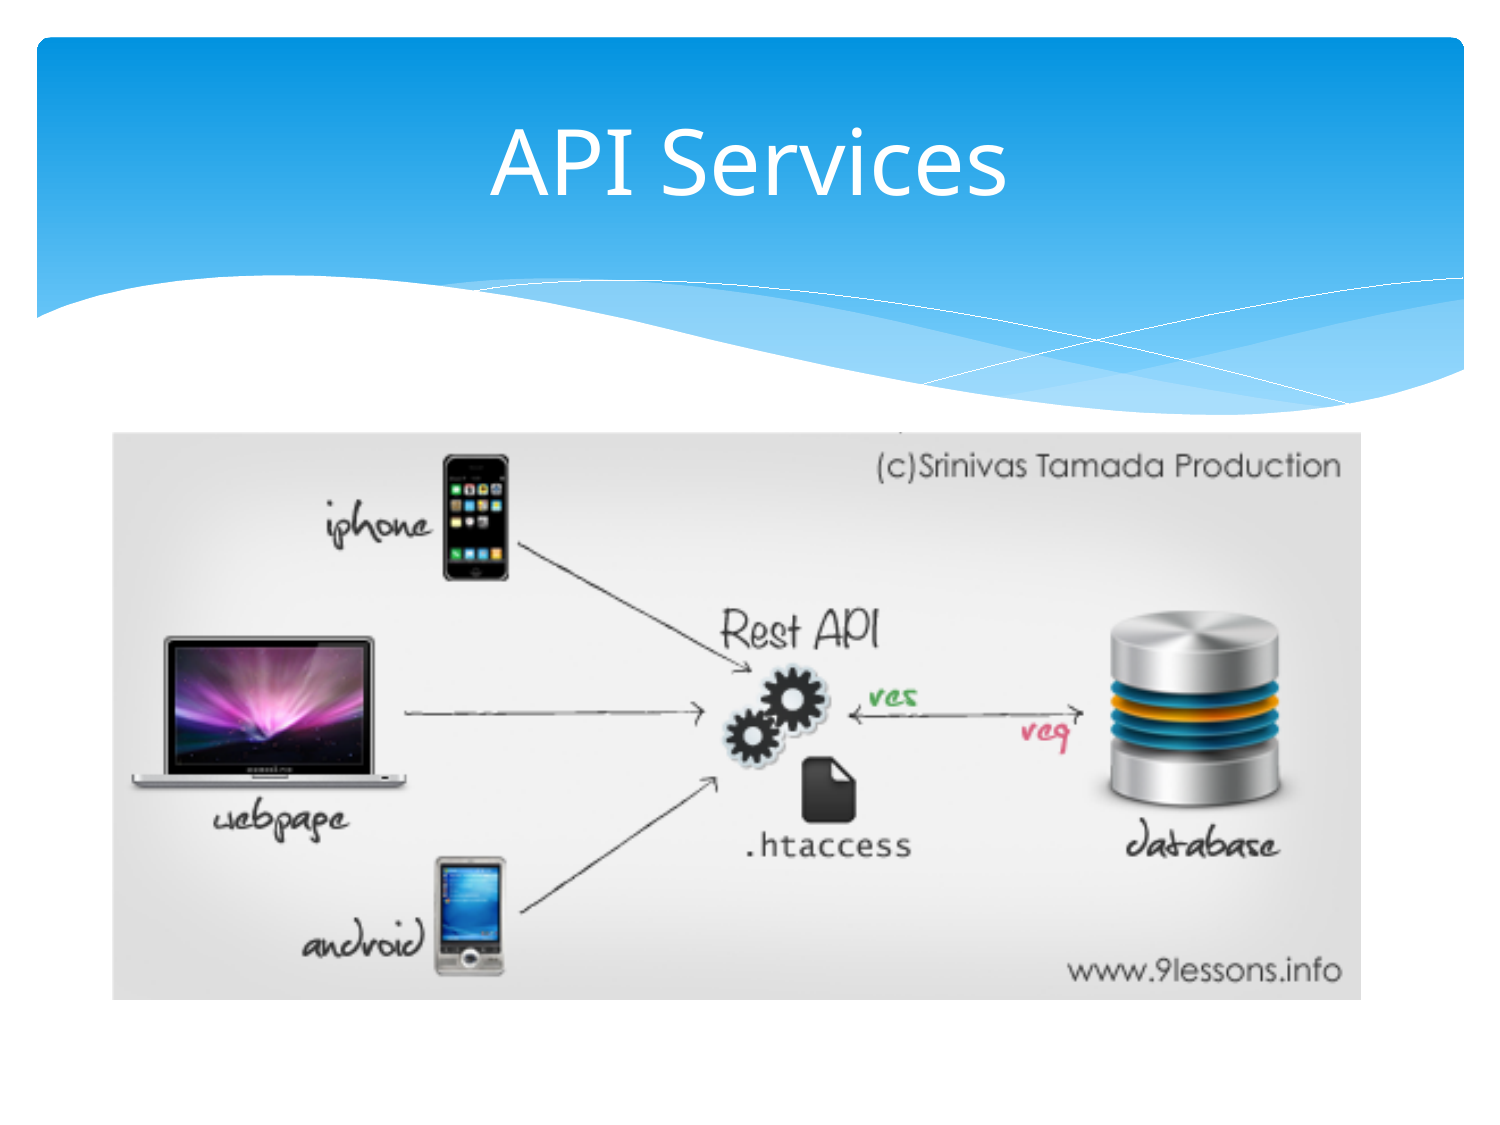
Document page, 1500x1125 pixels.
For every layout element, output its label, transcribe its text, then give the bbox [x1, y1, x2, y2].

title API Services [75, 55, 1425, 261]
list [111, 432, 1361, 1001]
